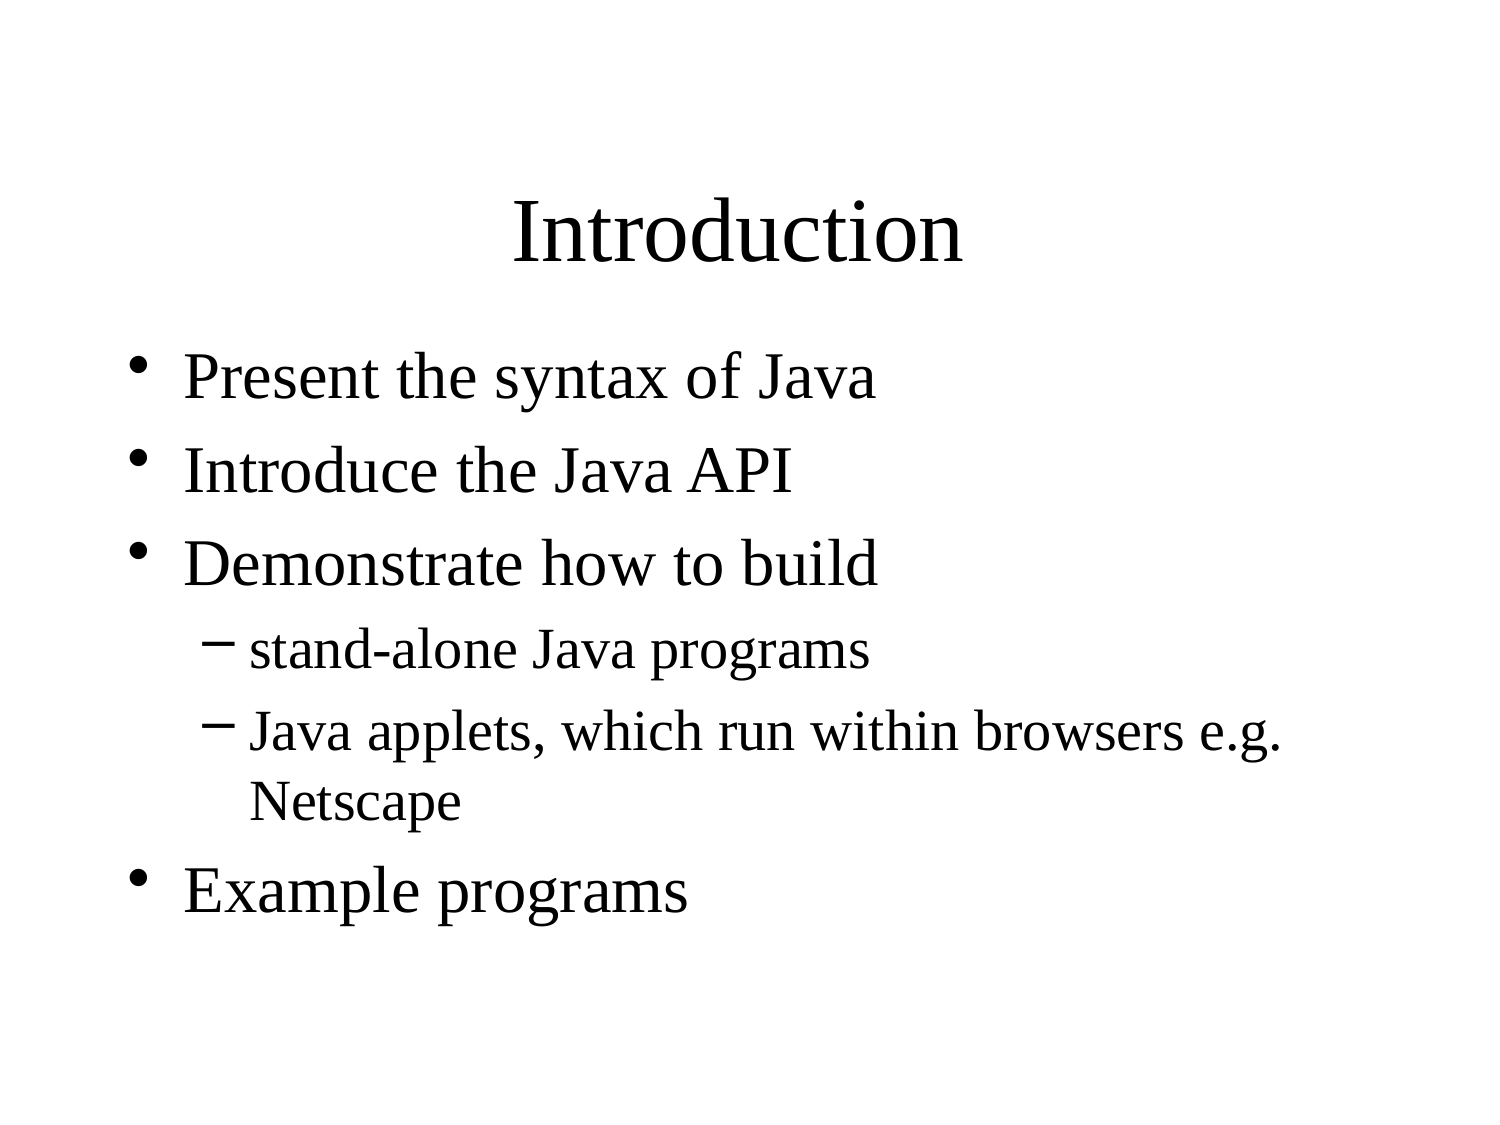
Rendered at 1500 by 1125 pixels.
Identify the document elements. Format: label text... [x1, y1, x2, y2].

list Present the syntax of Java Introduce the Java API Demonstrate how to build stand-alone Java programs Java applets, which run within browsers e.g. Netscape Example programs [112, 324, 1388, 1000]
title Introduction [112, 99, 1388, 288]
